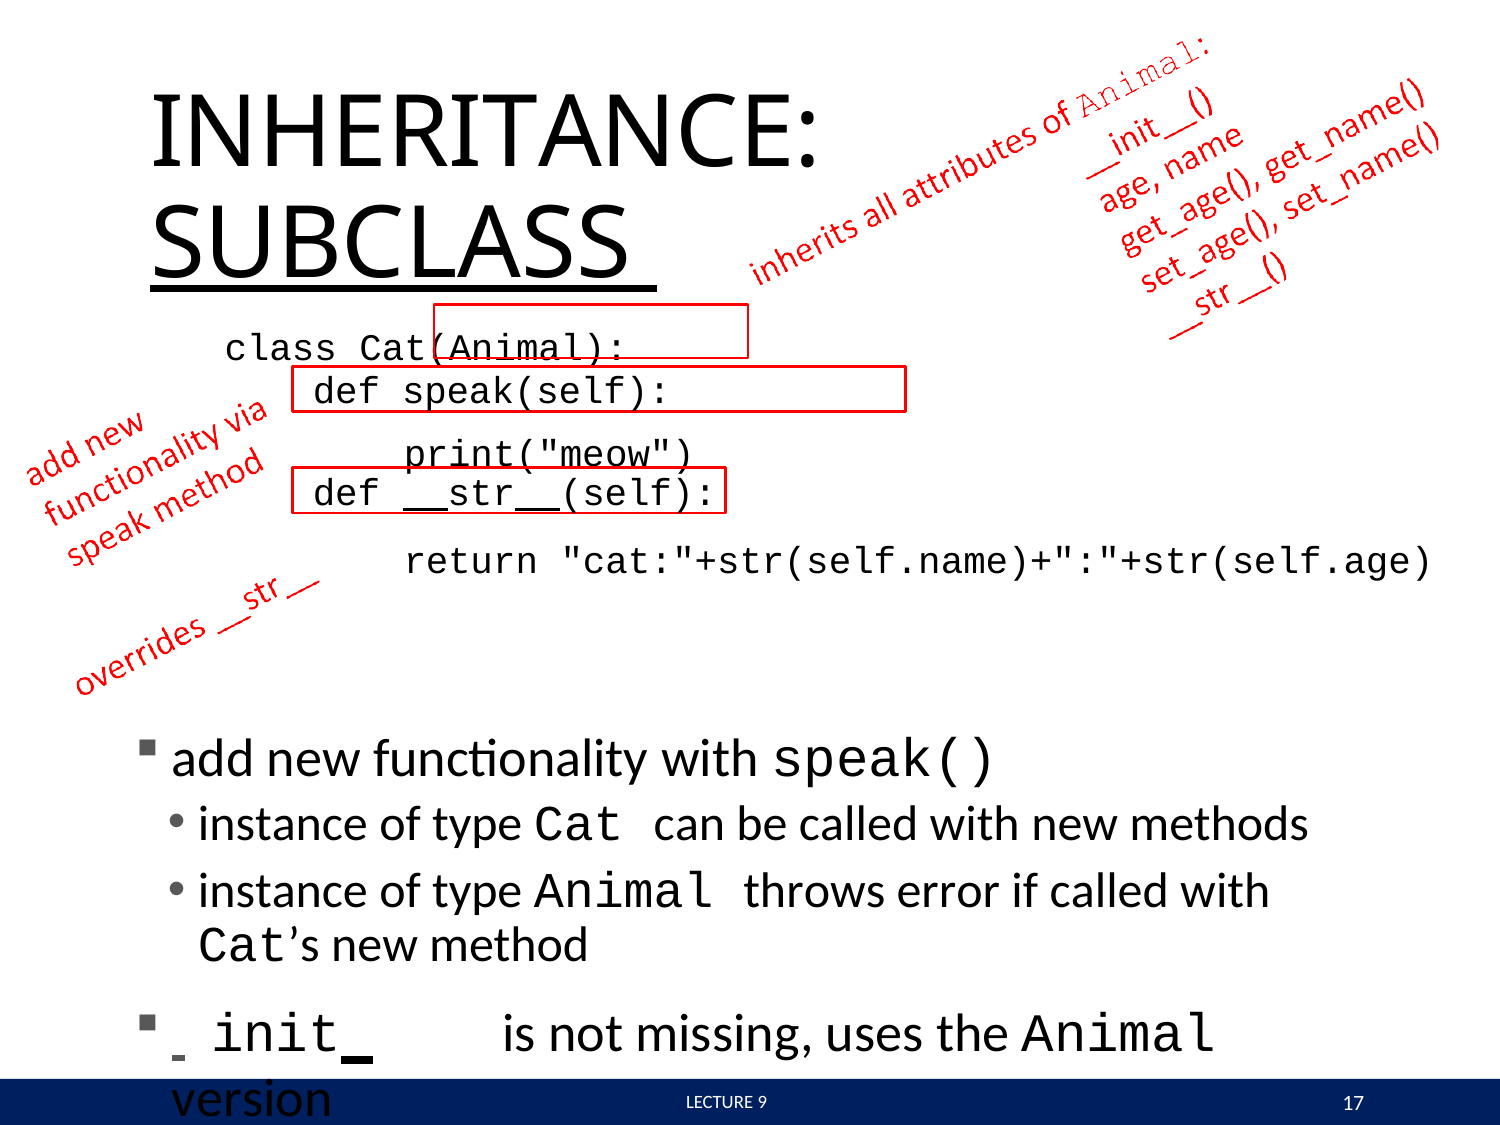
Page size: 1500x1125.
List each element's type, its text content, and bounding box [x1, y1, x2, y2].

text_box [749, 38, 1208, 285]
text_box [1086, 78, 1439, 340]
text_box def str (self): [292, 467, 726, 513]
slide_number 17 [1338, 1088, 1369, 1125]
text_box def speak(self): [292, 366, 906, 412]
text_box [76, 578, 320, 695]
text_box [26, 402, 267, 566]
footer LECTURE 9 [679, 1089, 821, 1125]
text_box class Cat(Animal): [222, 322, 630, 368]
text_box [433, 304, 749, 358]
text_box print("meow") [401, 428, 698, 467]
title INHERITANCE: SUBCLASS [102, 74, 1398, 409]
text_box return "cat:"+str(self.name)+":"+str(self.age) [401, 536, 1437, 582]
text_box add new functionality with speak() instance of type Cat can be called with new methods instance of type Animal throws error if called with Cat’s new method init is not missing, uses the Animal version [132, 722, 1381, 1125]
